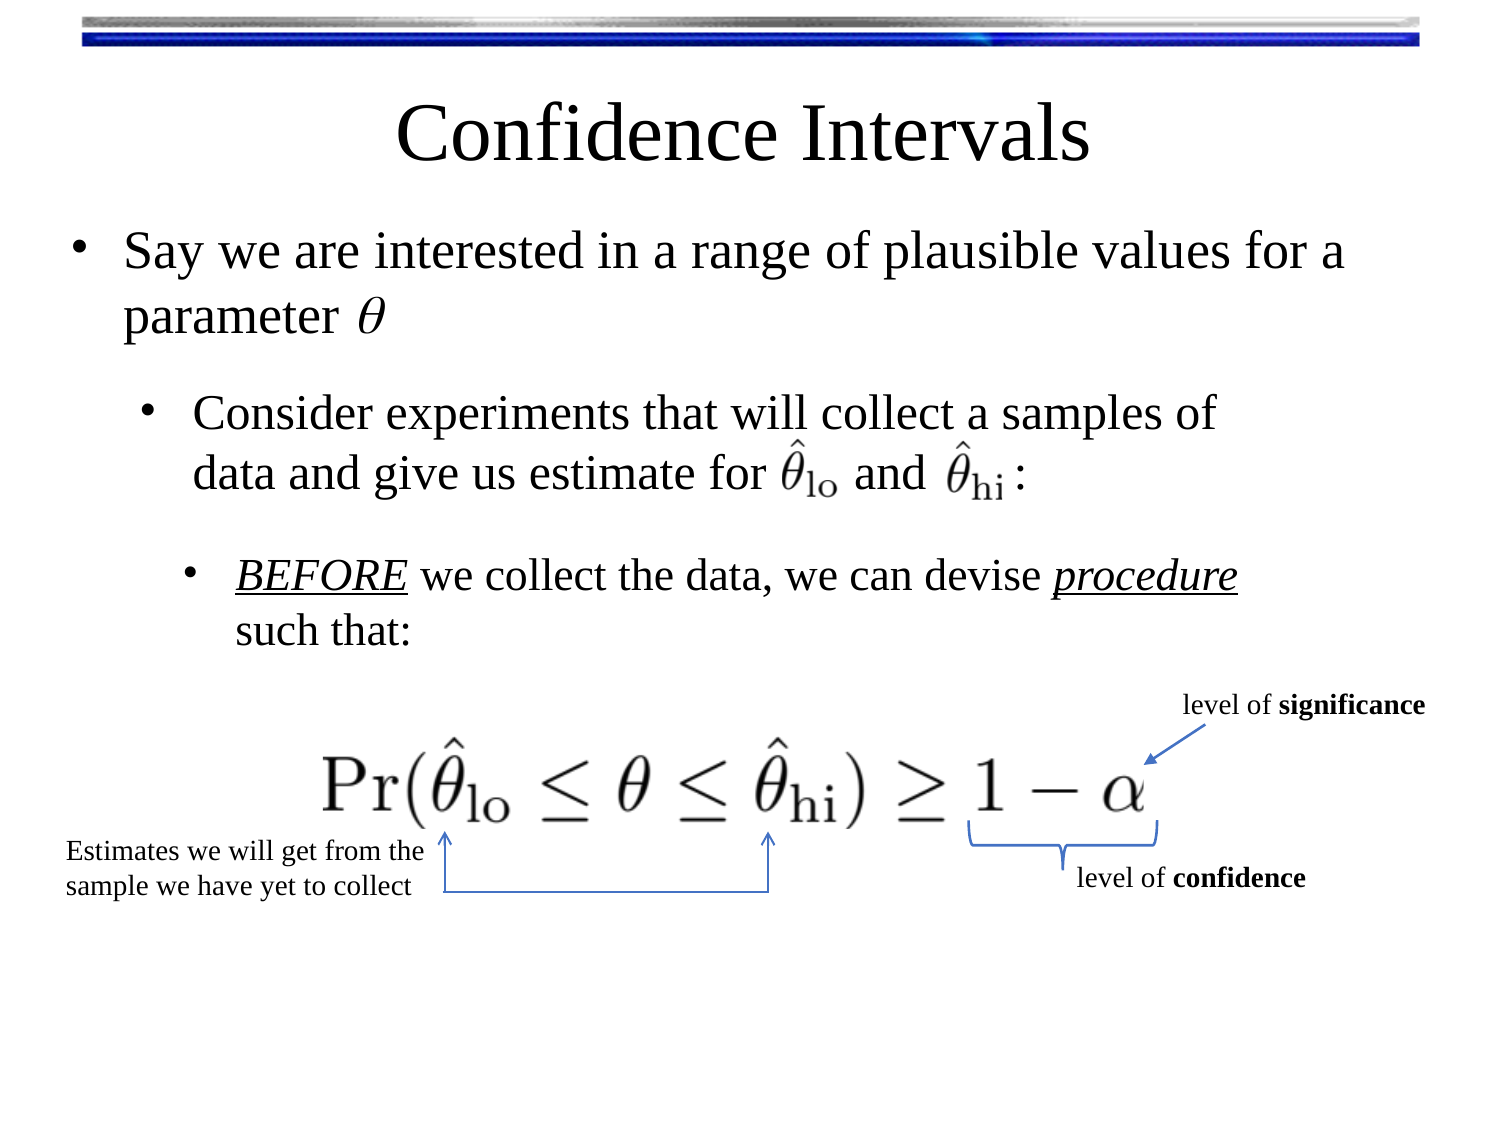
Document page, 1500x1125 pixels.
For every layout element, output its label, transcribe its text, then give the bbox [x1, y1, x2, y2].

text_box Estimates we will get from the sample we have yet to collect [51, 824, 452, 909]
picture [322, 736, 1144, 829]
picture [782, 438, 842, 498]
text_box Say we are interested in a range of plausible values for a parameter q [38, 206, 1463, 352]
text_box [1143, 724, 1206, 765]
text_box Confidence Intervals [37, 64, 1450, 190]
text_box [968, 820, 1158, 853]
text_box level of confidence [1061, 851, 1322, 902]
text_box Consider experiments that will collect a samples of data and give us estimate for and : [107, 372, 1295, 507]
text_box level of significance [1167, 678, 1441, 728]
picture [935, 440, 1003, 500]
text_box BEFORE we collect the data, we can devise procedure such that: [150, 536, 1338, 662]
picture [79, 12, 1425, 52]
